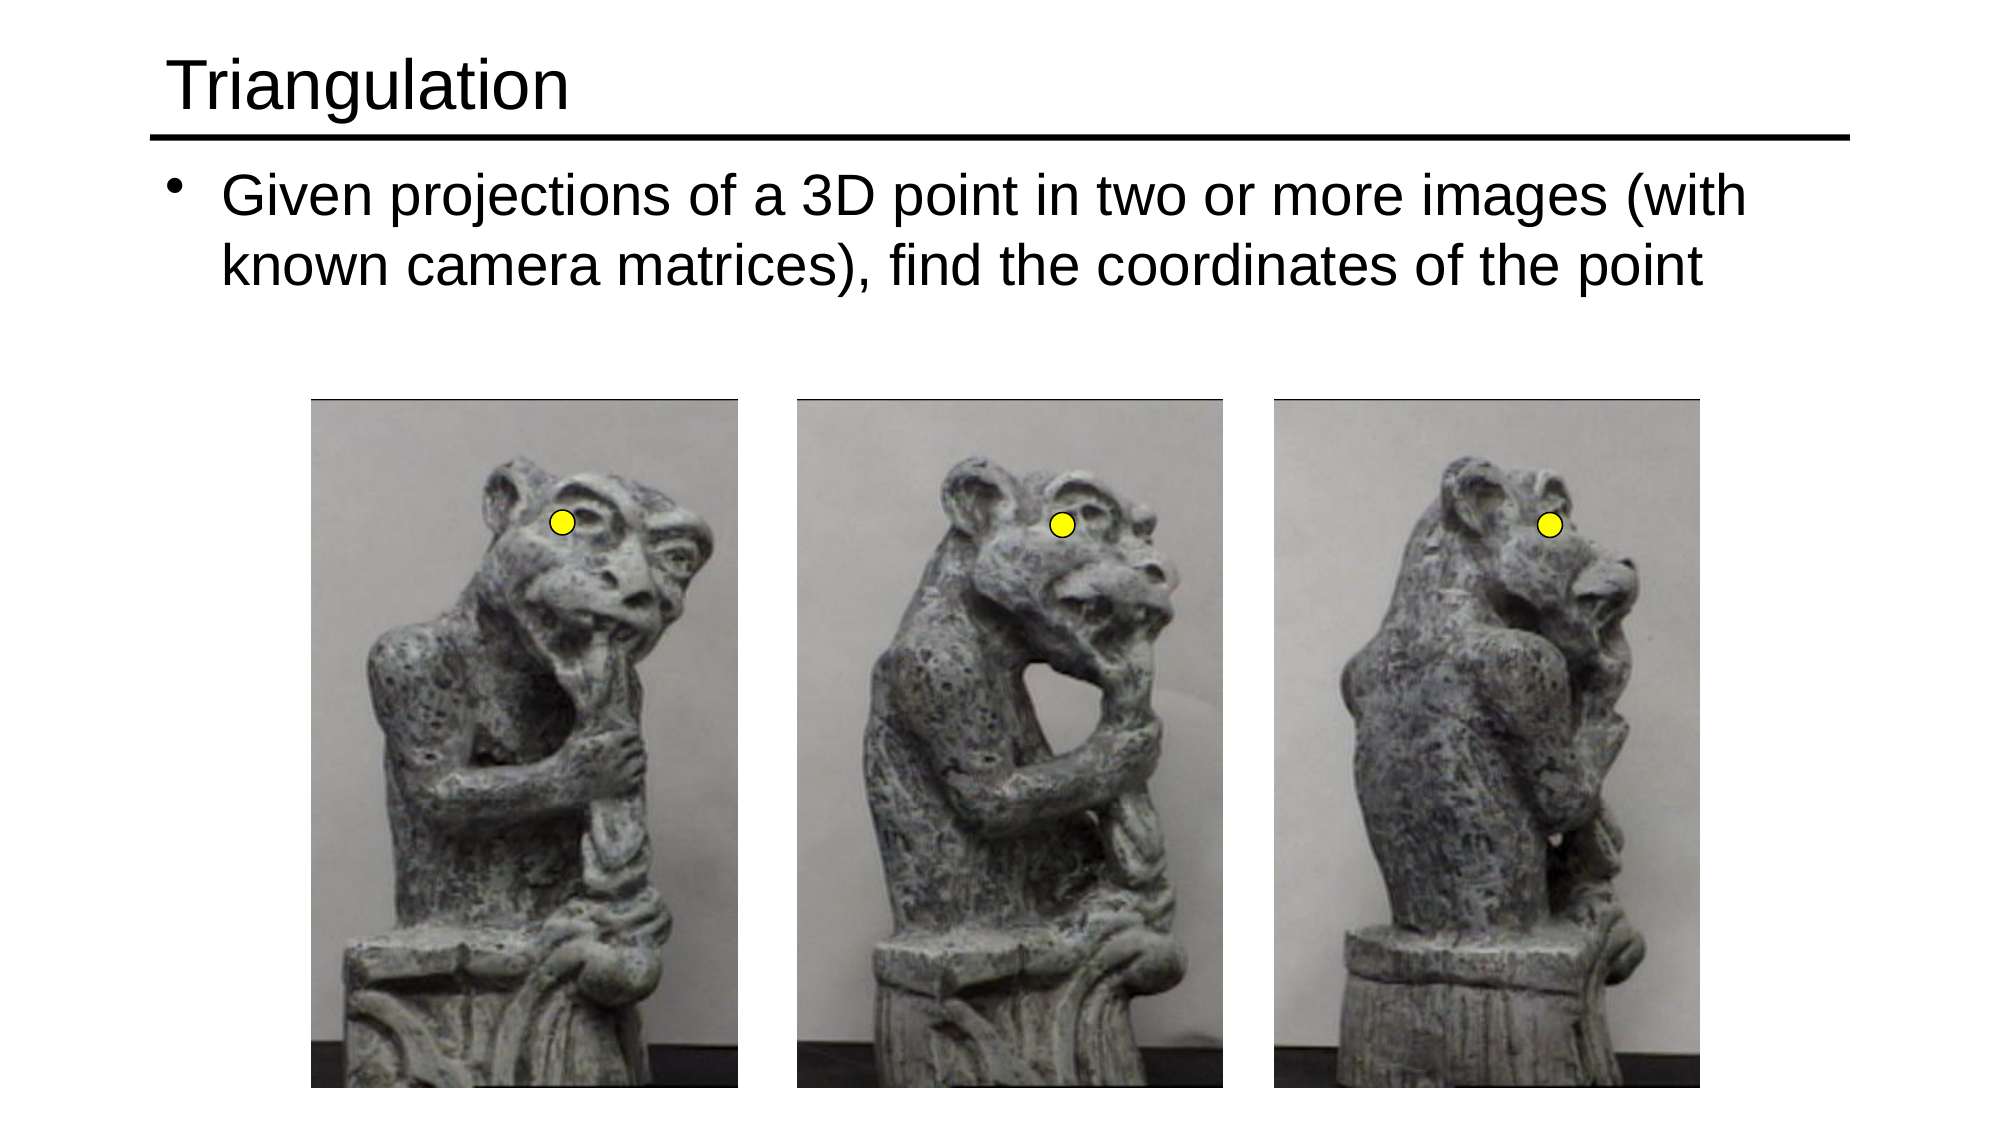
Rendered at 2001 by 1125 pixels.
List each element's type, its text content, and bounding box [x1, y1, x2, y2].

title Triangulation [149, 12, 1851, 149]
list Given projections of a 3D point in two or more images (with known camera matrices), find the coordinates of the point [149, 149, 1851, 1013]
picture [1274, 399, 1701, 1088]
picture [796, 399, 1223, 1088]
picture [311, 399, 738, 1088]
